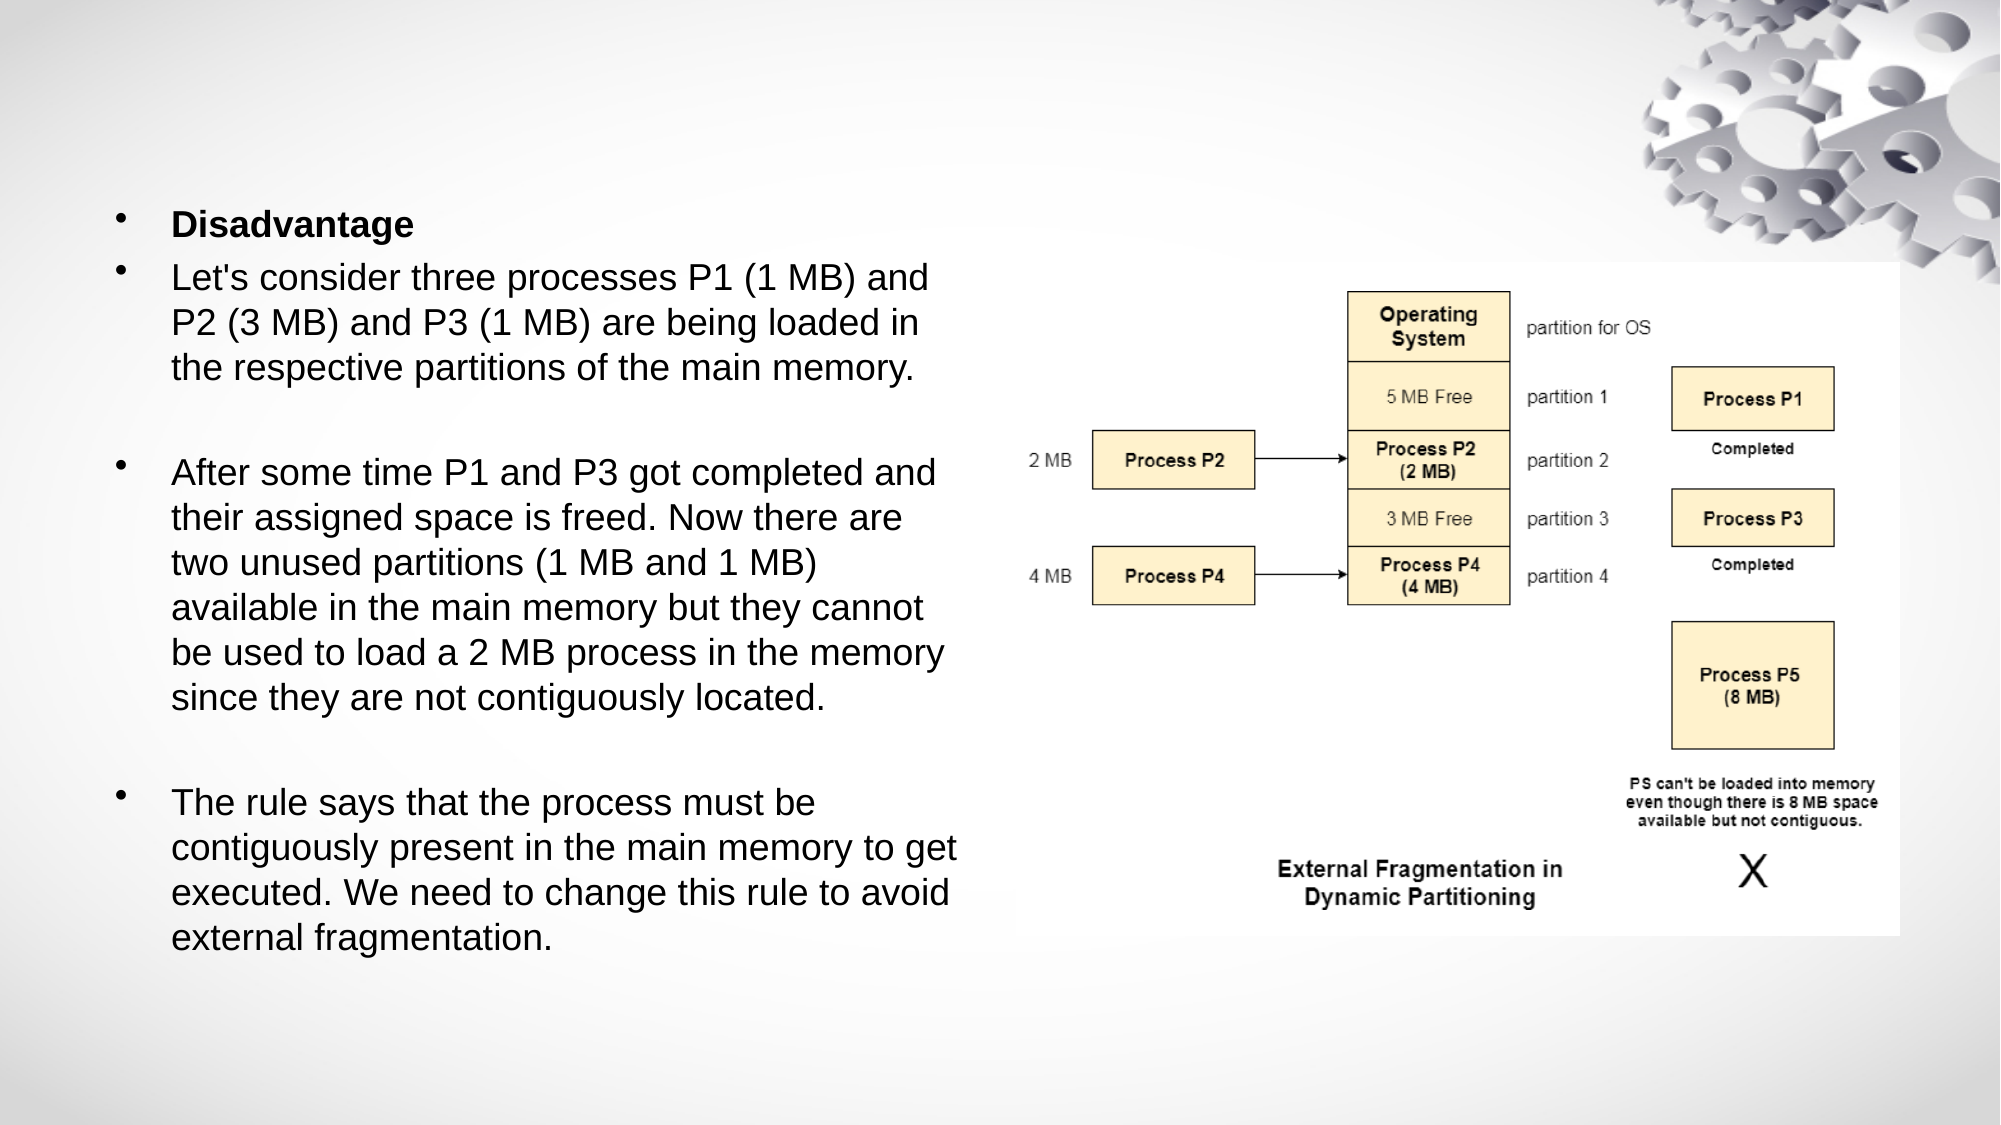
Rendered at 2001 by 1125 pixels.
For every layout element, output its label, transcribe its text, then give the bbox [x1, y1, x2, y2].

picture [0, 0, 2000, 1125]
list Disadvantage Let's consider three processes P1 (1 MB) and P2 (3 MB) and P3 (1 MB) are being loaded in the respective partitions of the main memory. After some time P1 and P3 got completed and their assigned space is freed. Now there are two unused partitions (1 MB and 1 MB) available in the main memory but they cannot be used to load a 2 MB process in the memory since they are not contiguously located. The rule says that the process must be contiguously present in the main memory to get executed. We need to change this rule to avoid external fragmentation. [99, 192, 984, 1006]
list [1016, 262, 1900, 936]
